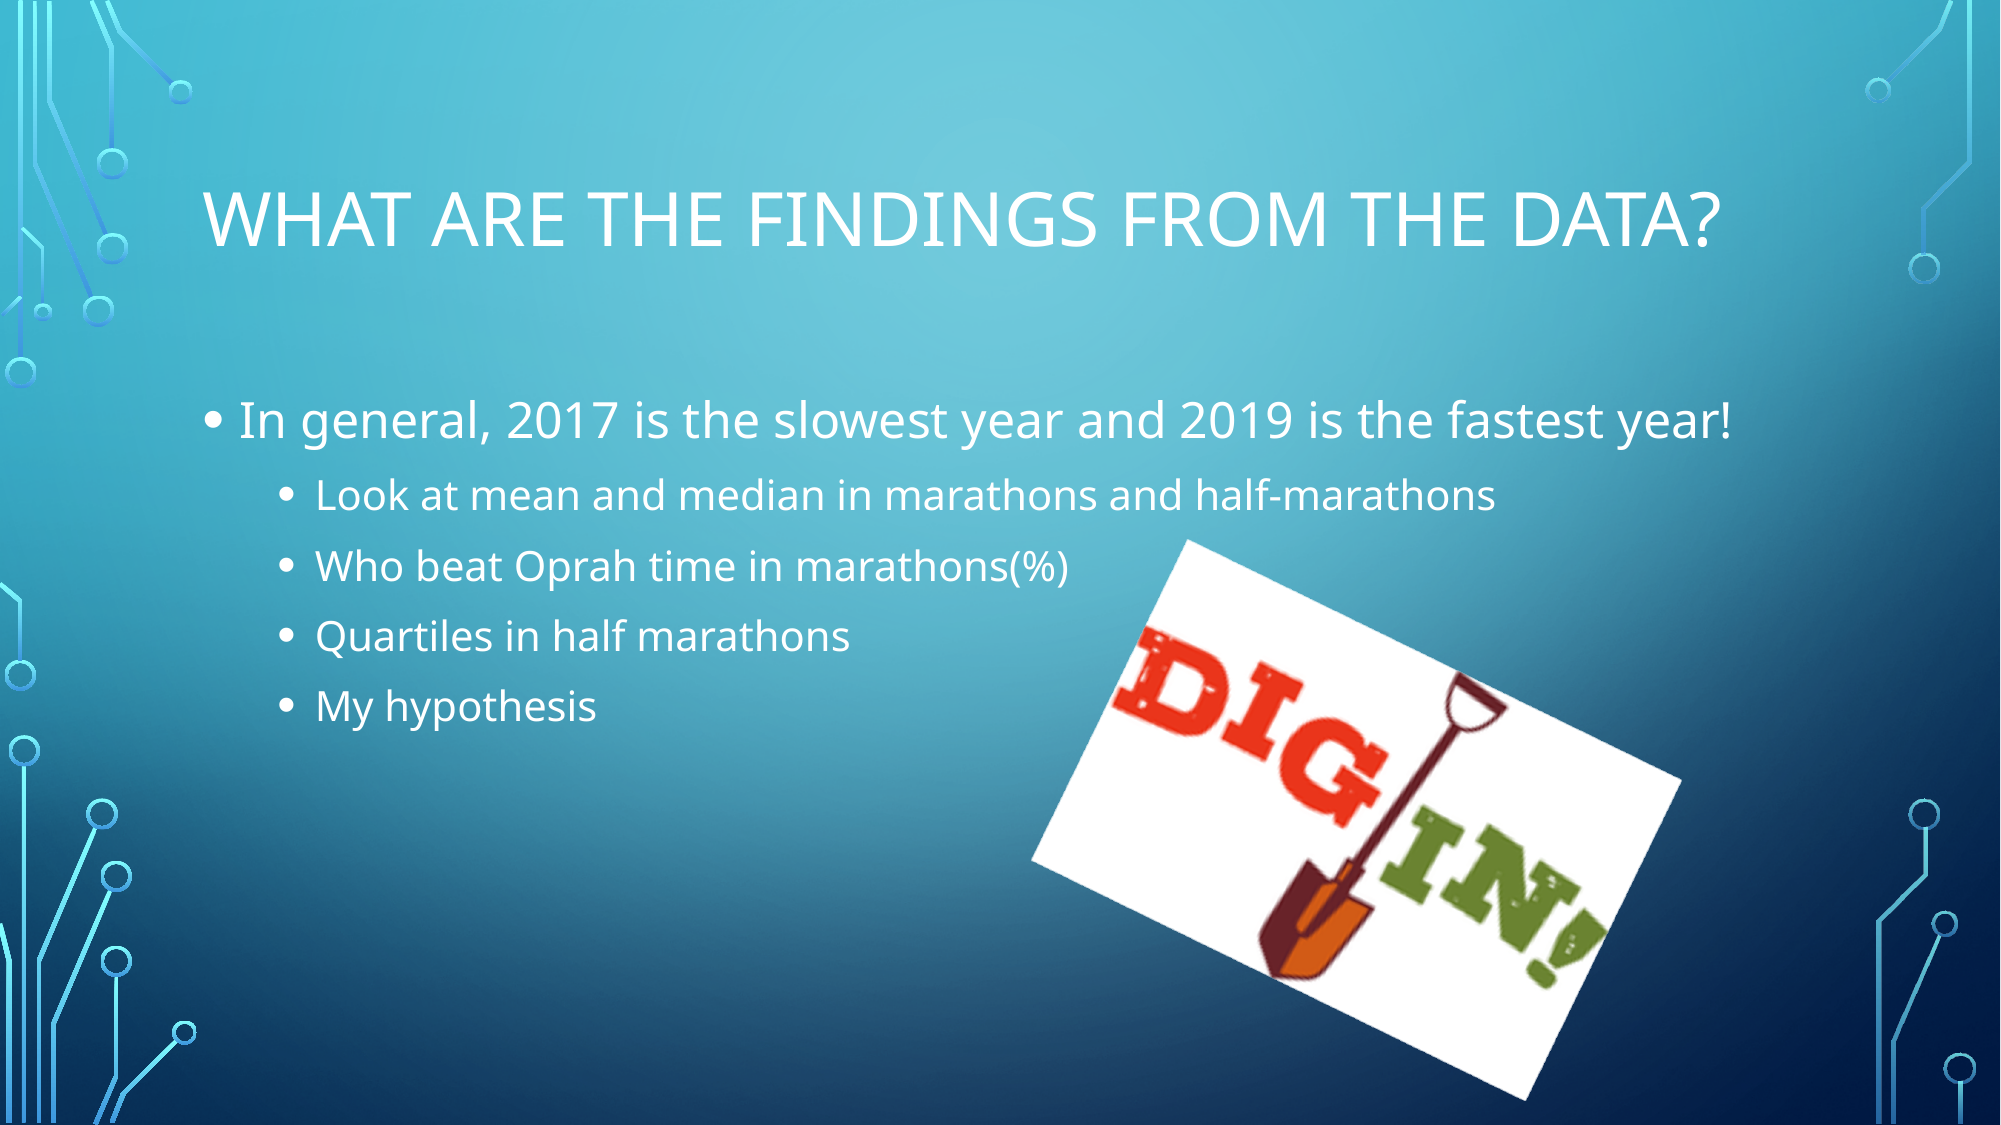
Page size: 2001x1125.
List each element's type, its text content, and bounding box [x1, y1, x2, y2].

list In general, 2017 is the slowest year and 2019 is the fastest year! Look at mean and median in marathons and half-marathons Who beat Oprah time in marathons(%) Quartiles in half marathons My hypothesis [187, 369, 1813, 950]
picture [1033, 541, 1680, 1100]
title What are the findings from the data? [187, 101, 1813, 344]
